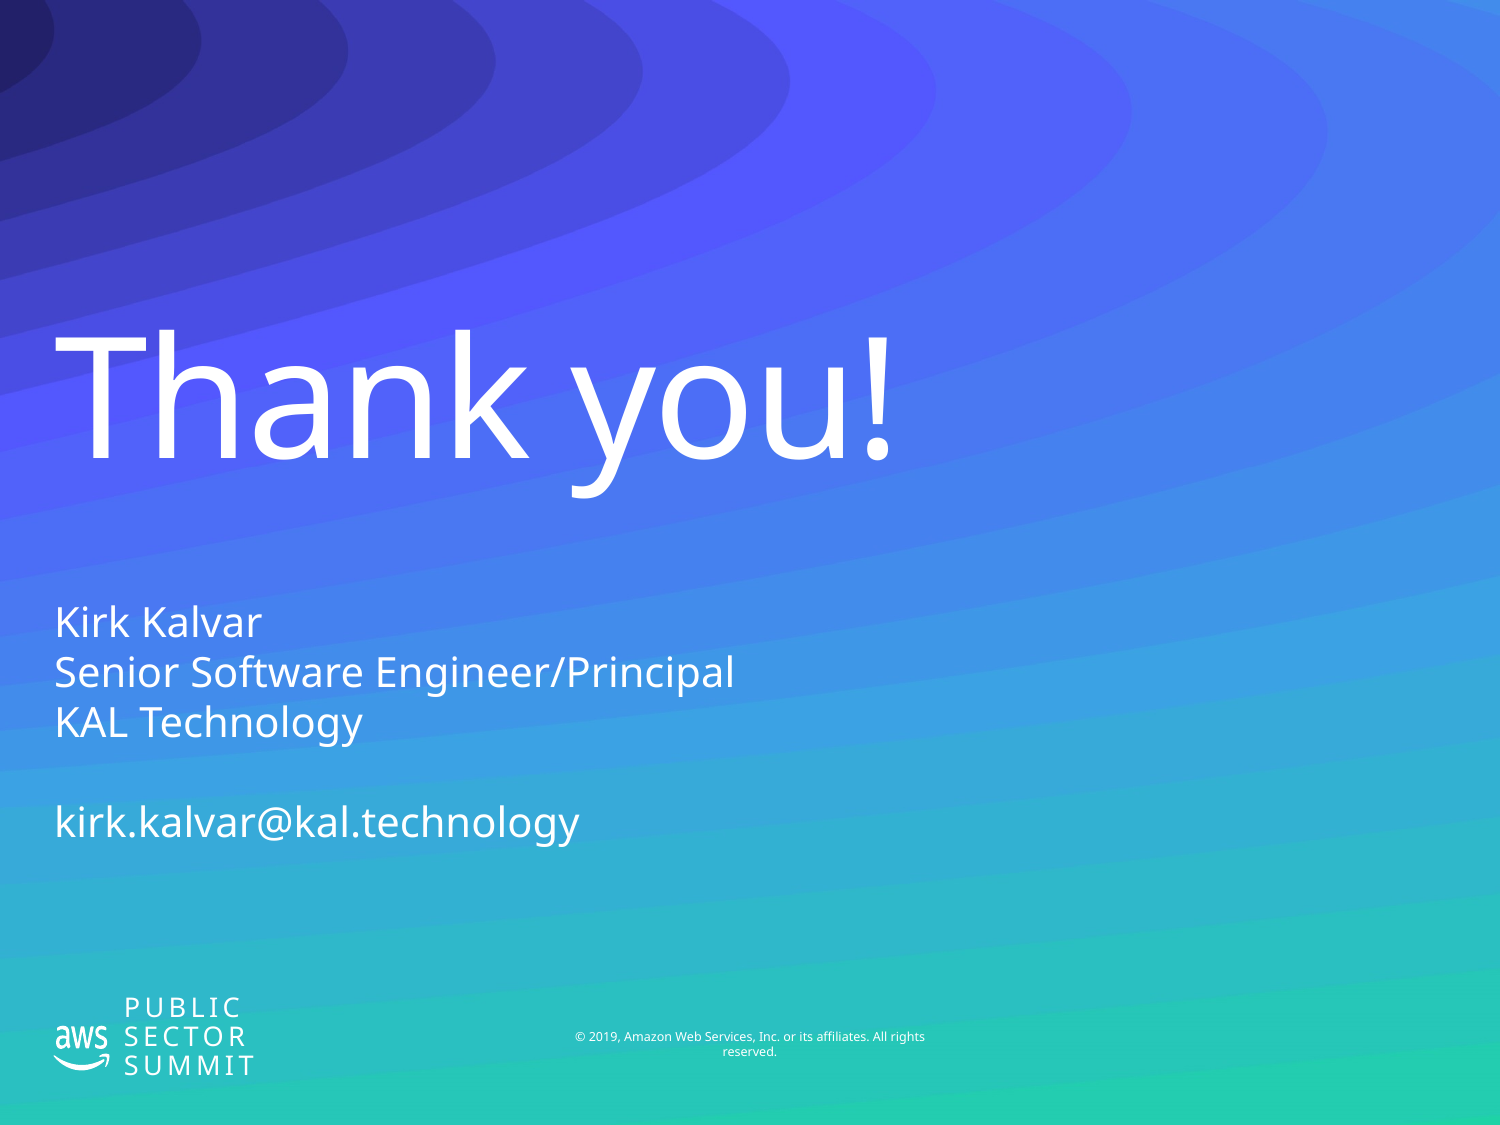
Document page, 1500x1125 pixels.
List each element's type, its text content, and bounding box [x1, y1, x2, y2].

picture [0, 0, 1500, 1125]
list Kirk Kalvar Senior Software Engineer/Principal KAL Technology kirk.kalvar@kal.technology [33, 578, 973, 915]
